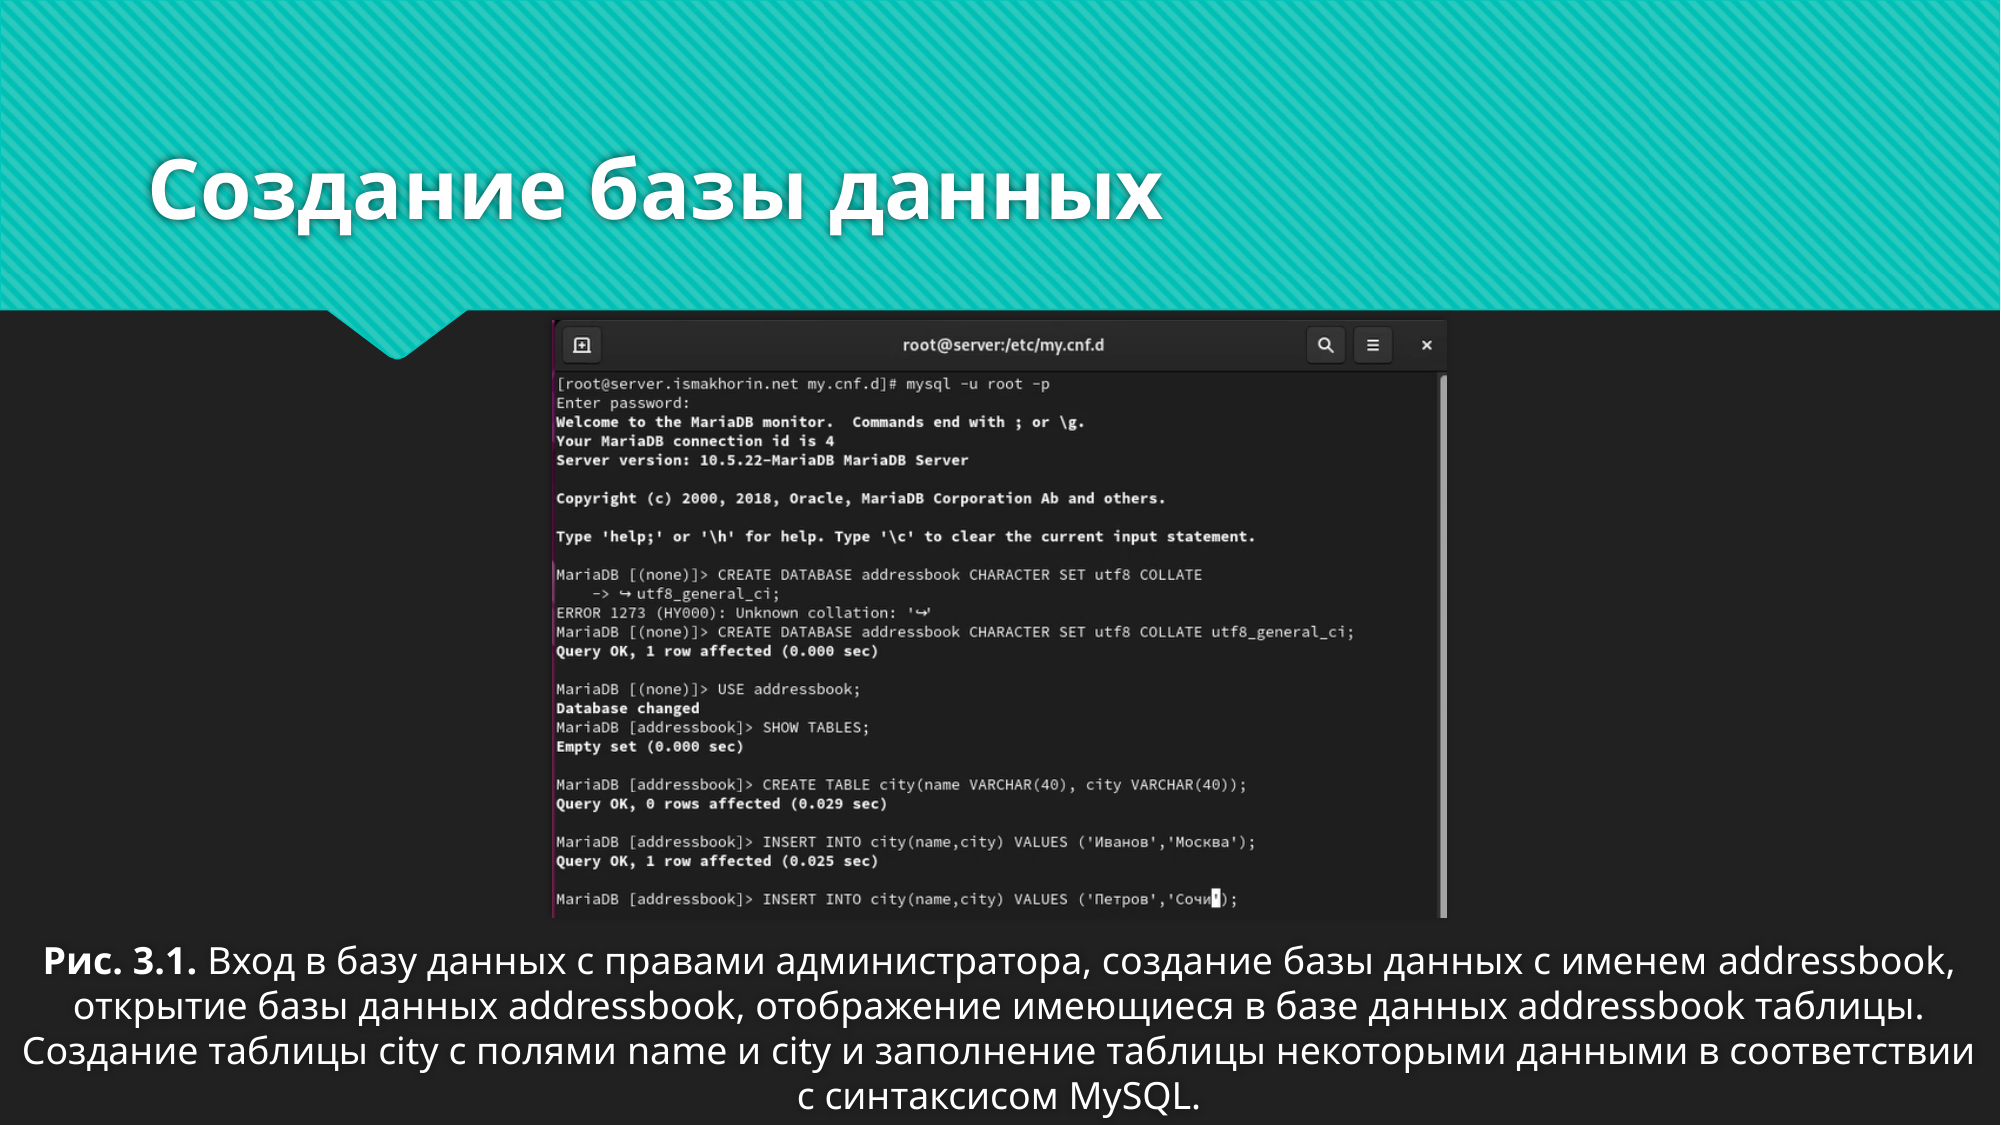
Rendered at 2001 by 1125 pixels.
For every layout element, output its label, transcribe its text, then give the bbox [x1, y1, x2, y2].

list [552, 320, 1447, 918]
title Создание базы данных [132, 84, 1867, 244]
text_box Рис. 3.1. Вход в базу данных с правами администратора, создание базы данных с именем addressbook, открытие базы данных addressbook, отображение имеющиеся в базе данных addressbook таблицы. Создание таблицы city с полями name и city и заполнение таблицы некоторыми данными в соответствии с синтаксисом MySQL. [0, 928, 1999, 1125]
